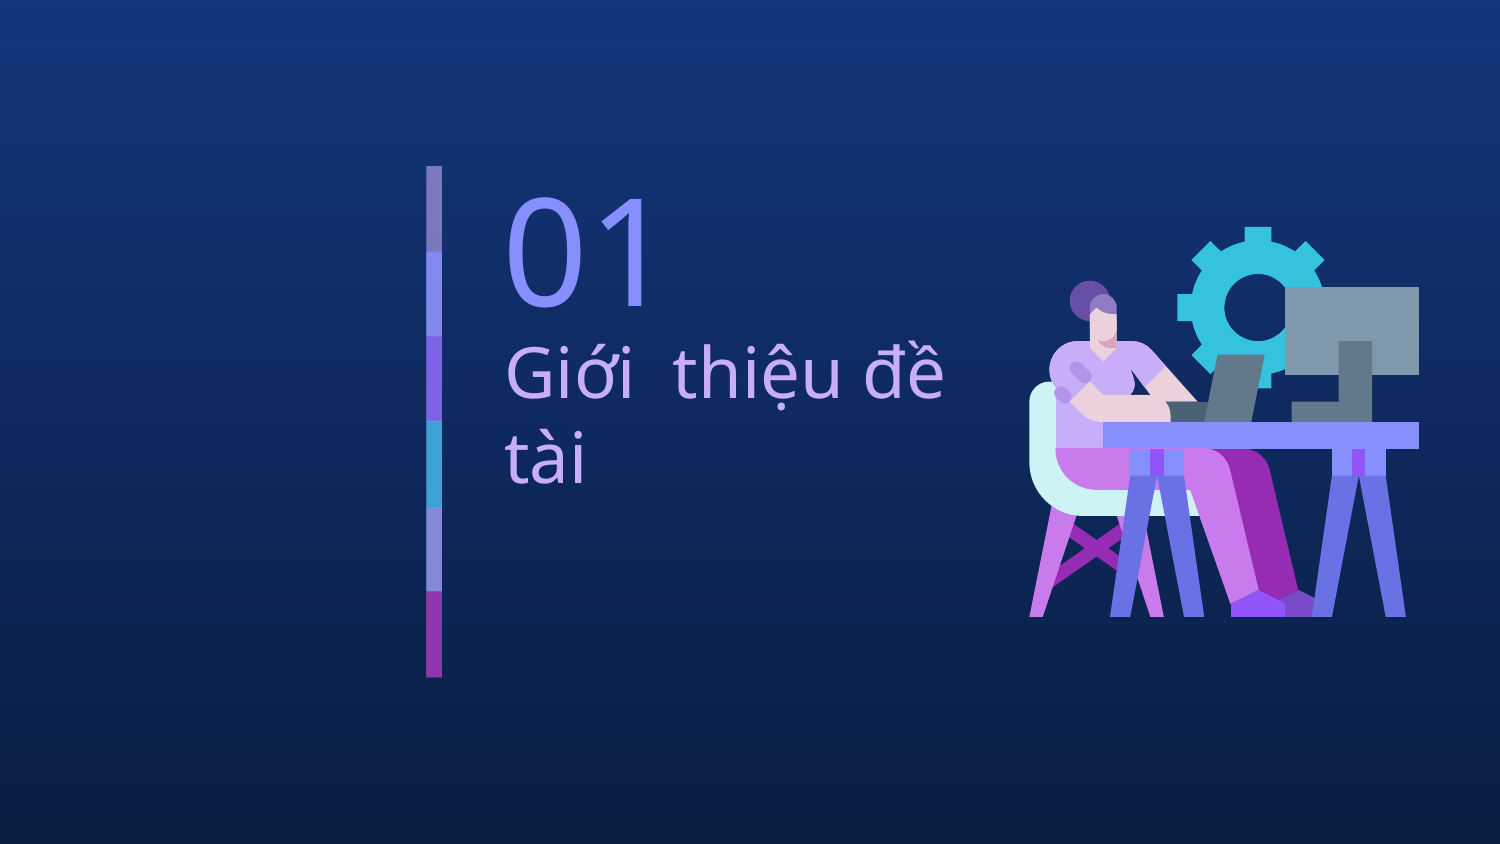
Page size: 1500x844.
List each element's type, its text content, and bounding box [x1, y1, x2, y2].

title 01 [487, 145, 750, 348]
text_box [1029, 226, 1420, 618]
title Giới thiệu đề tài [489, 362, 987, 463]
